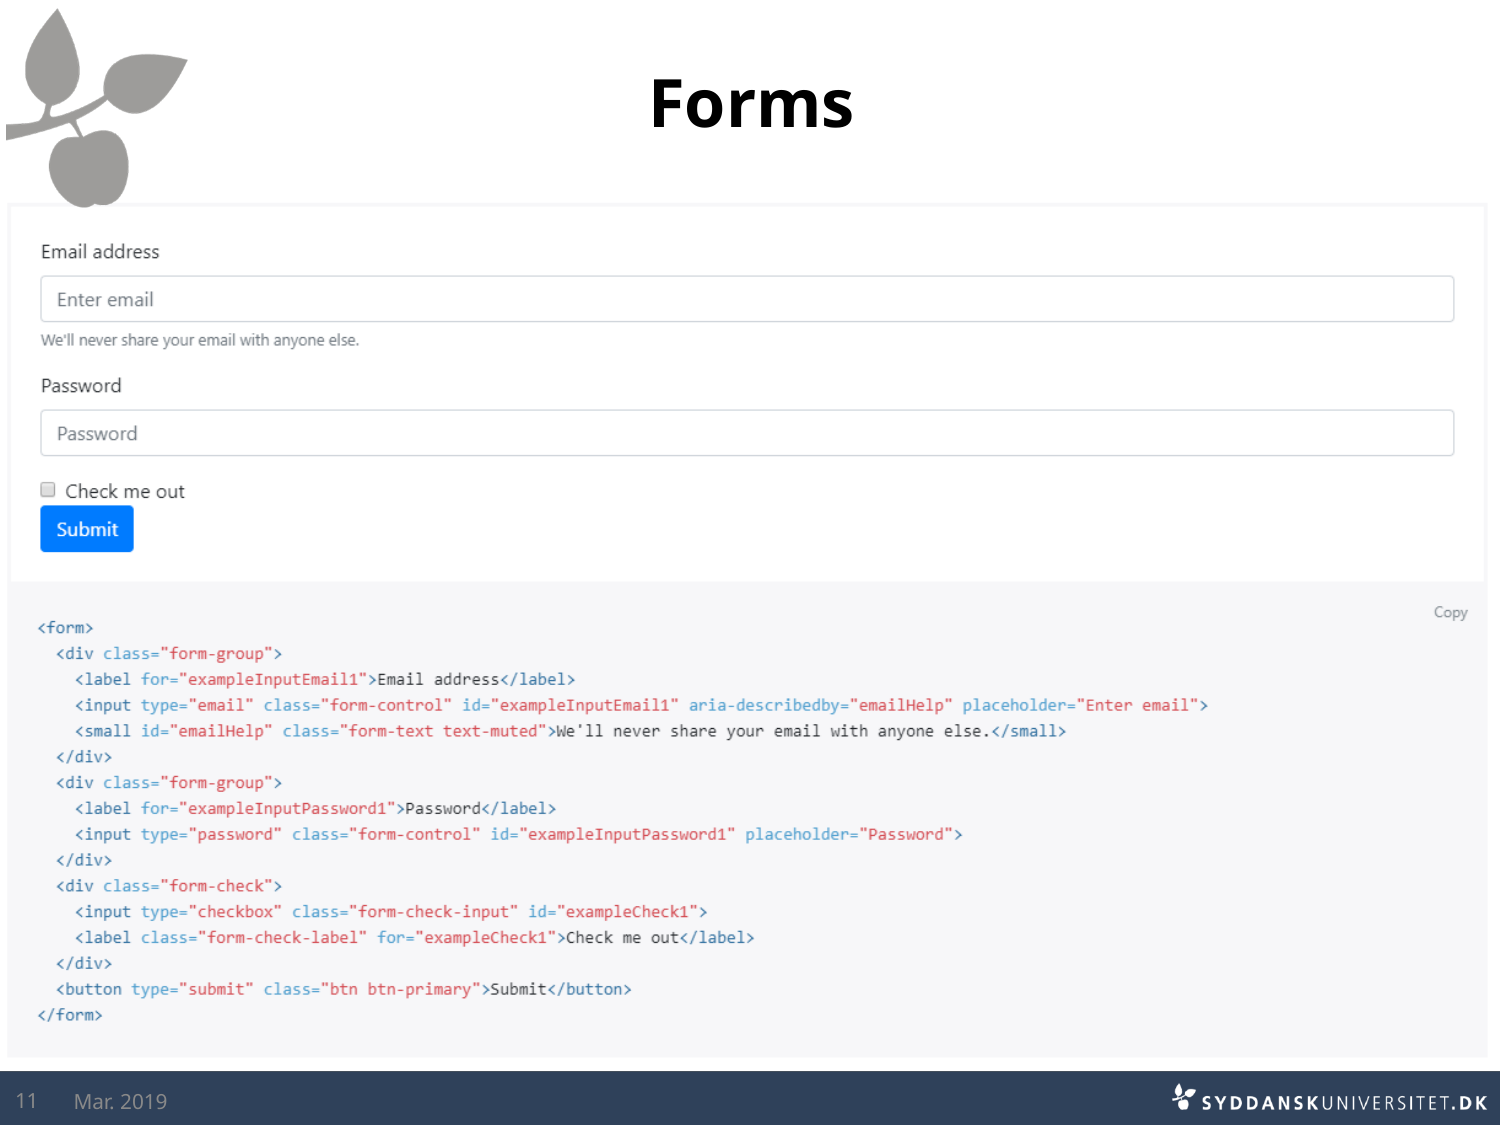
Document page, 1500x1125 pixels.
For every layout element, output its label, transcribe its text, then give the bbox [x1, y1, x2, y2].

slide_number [71, 1078, 200, 1125]
title Forms [190, 7, 1427, 191]
picture [0, 6, 1500, 1125]
slide_number 11 [0, 1078, 71, 1125]
